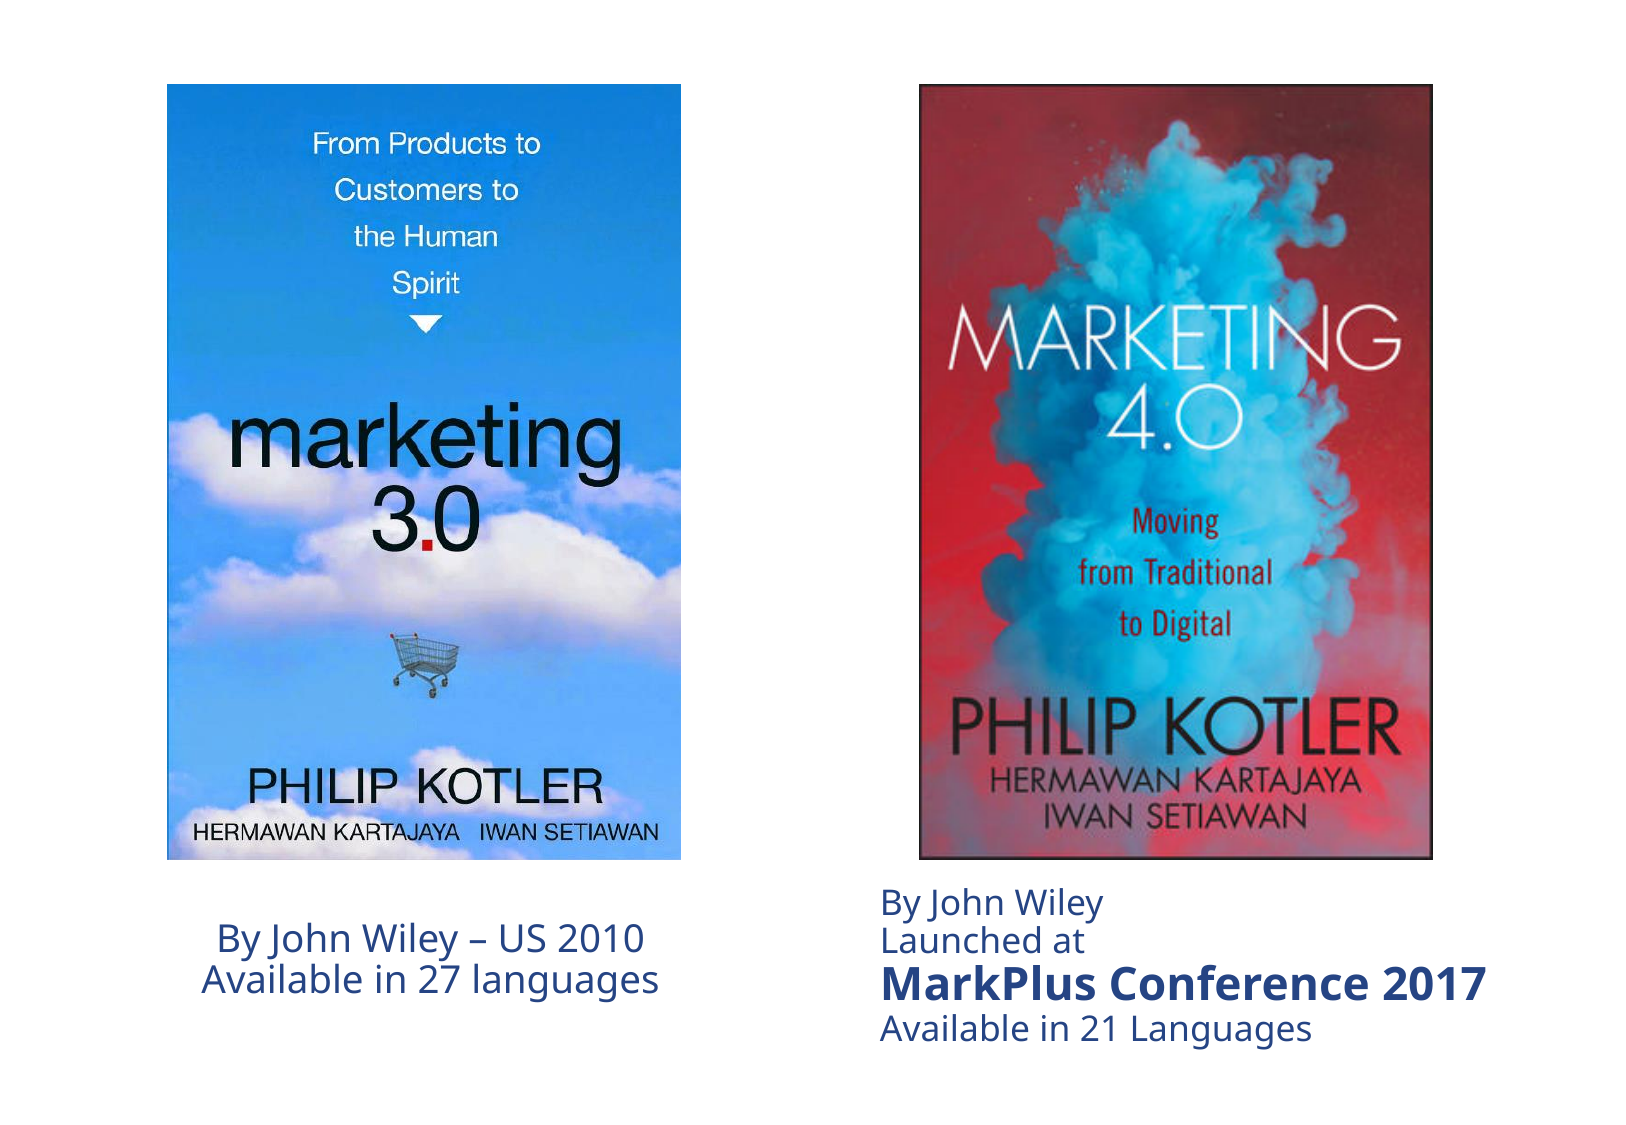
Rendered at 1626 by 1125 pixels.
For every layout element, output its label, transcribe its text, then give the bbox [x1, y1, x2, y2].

text_box By John Wiley Launched at MarkPlus Conference 2017 Available in 21 Languages [867, 854, 1611, 1079]
picture [918, 84, 1433, 860]
text_box By John Wiley – US 2010 Available in 27 languages [27, 902, 834, 1019]
picture [167, 84, 681, 860]
